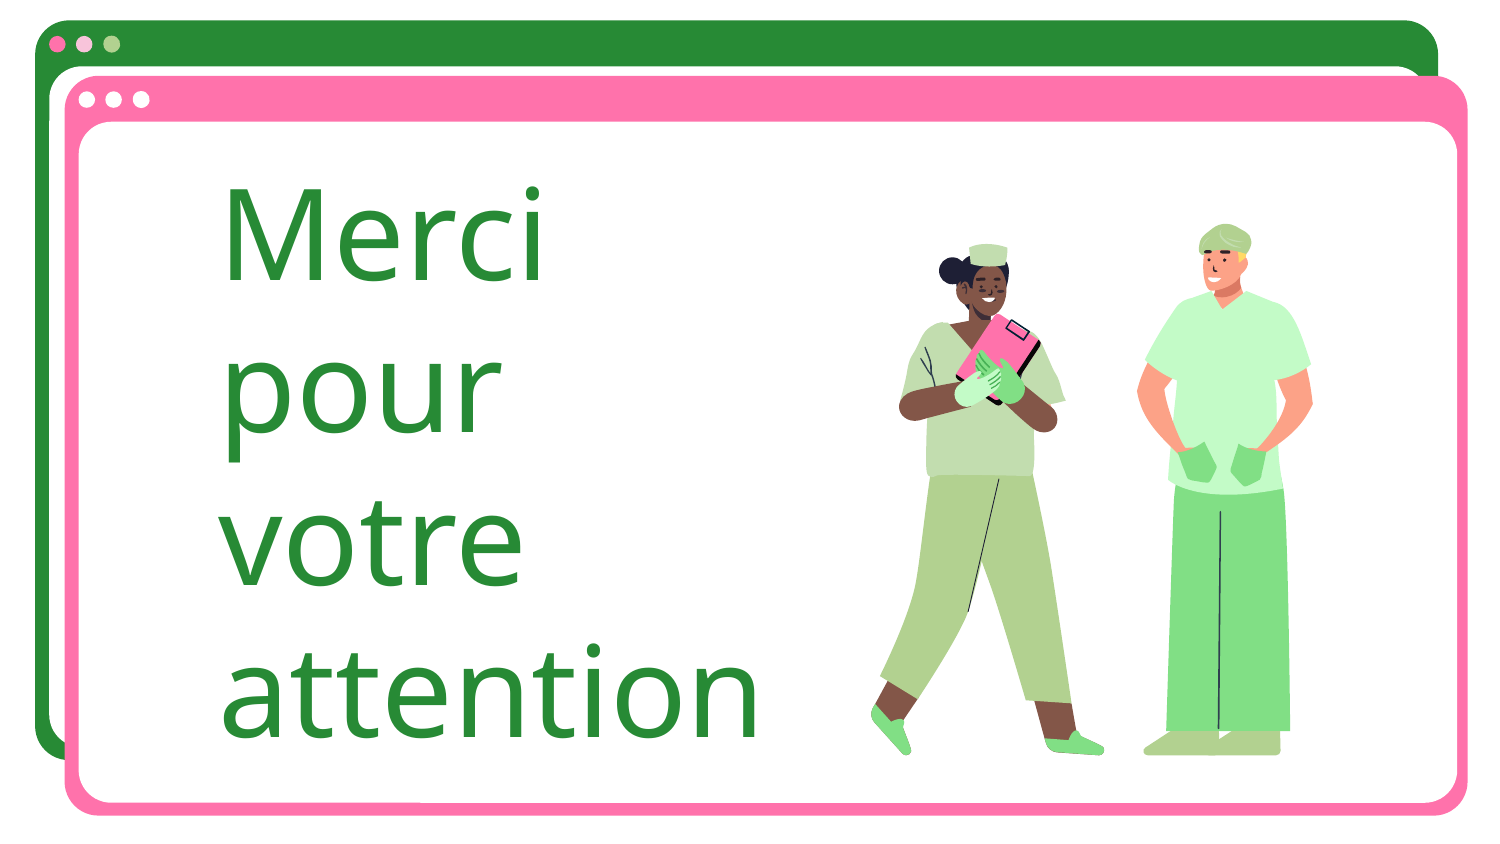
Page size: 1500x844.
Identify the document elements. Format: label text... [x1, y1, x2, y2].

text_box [870, 243, 1106, 756]
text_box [1136, 223, 1313, 756]
title Merci pour votre attention [203, 607, 787, 778]
text_box [157, 471, 763, 787]
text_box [413, 550, 467, 604]
